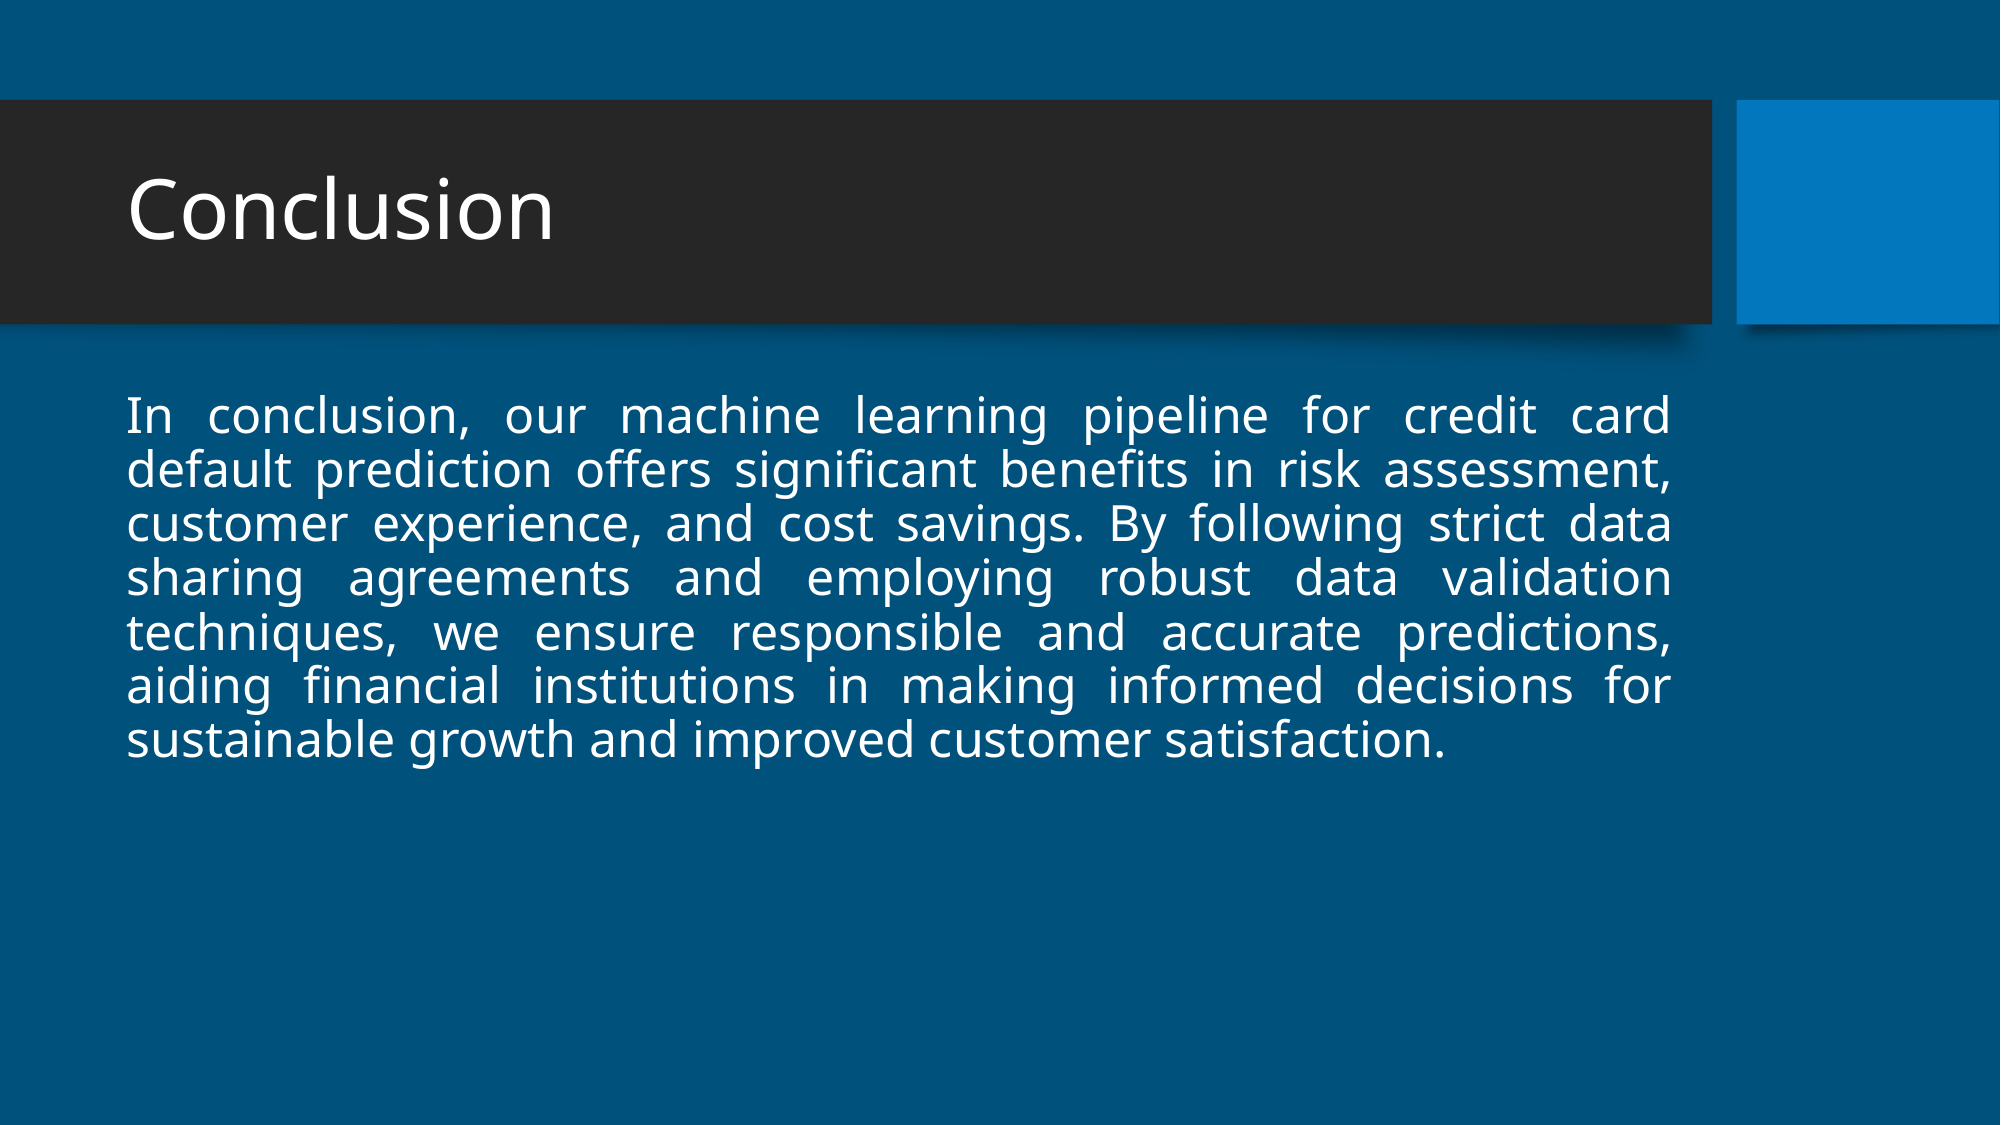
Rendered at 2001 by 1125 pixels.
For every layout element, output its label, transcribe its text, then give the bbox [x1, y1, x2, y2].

picture [1295, 325, 1316, 329]
picture [1649, 345, 1668, 349]
picture [1142, 333, 1164, 337]
title Conclusion [111, 123, 1689, 301]
picture [1440, 327, 1454, 332]
list In conclusion, our machine learning pipeline for credit card default prediction offers significant benefits in risk assessment, customer experience, and cost savings. By following strict data sharing agreements and employing robust data validation techniques, we ensure responsible and accurate predictions, aiding financial institutions in making informed decisions for sustainable growth and improved customer satisfaction. [111, 383, 1689, 974]
